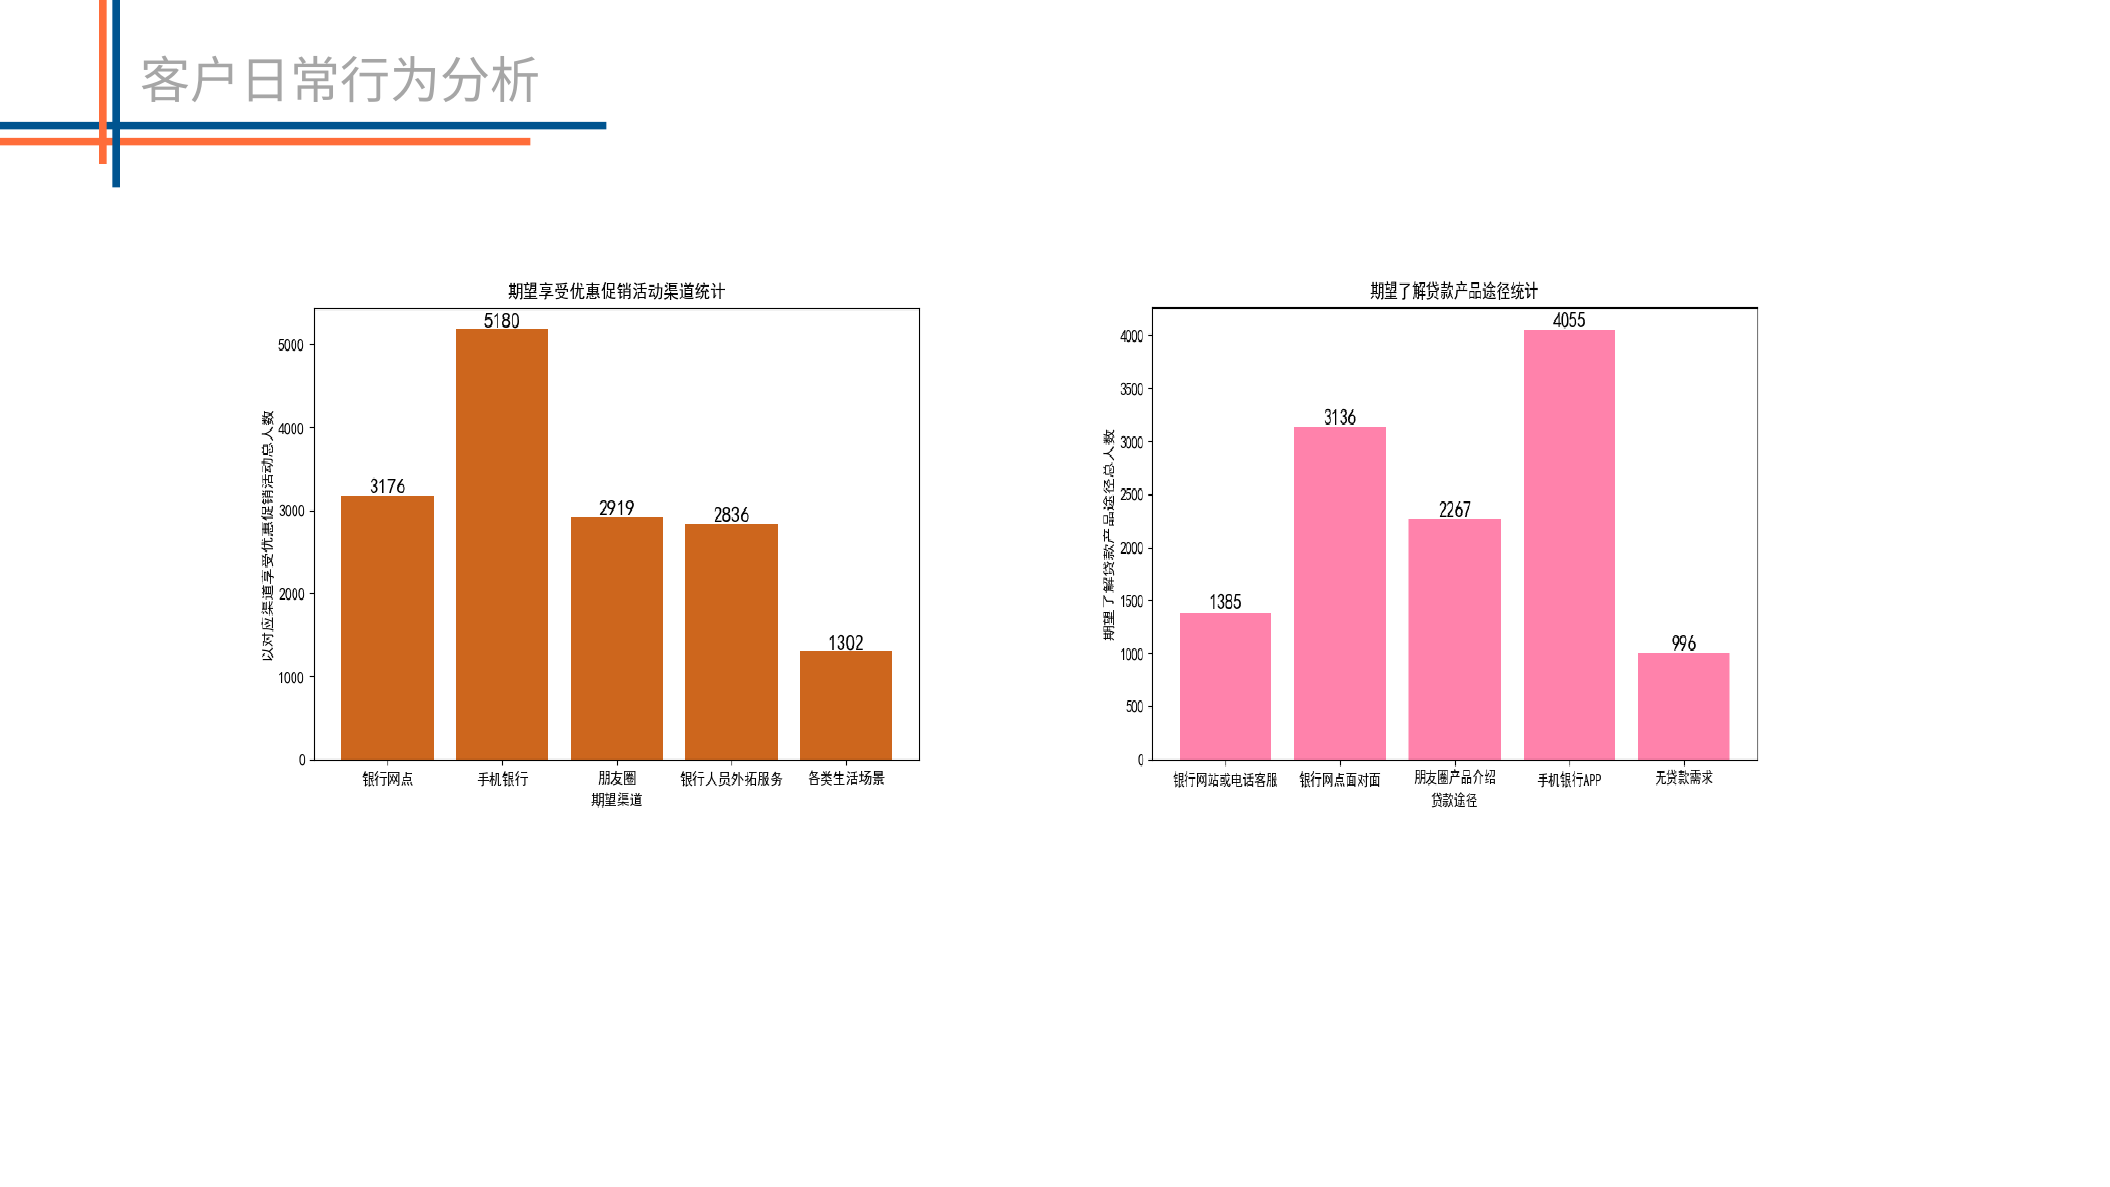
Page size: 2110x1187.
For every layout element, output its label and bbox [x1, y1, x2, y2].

text_box [0, 0, 789, 188]
picture [216, 238, 997, 824]
picture [1054, 238, 1835, 824]
